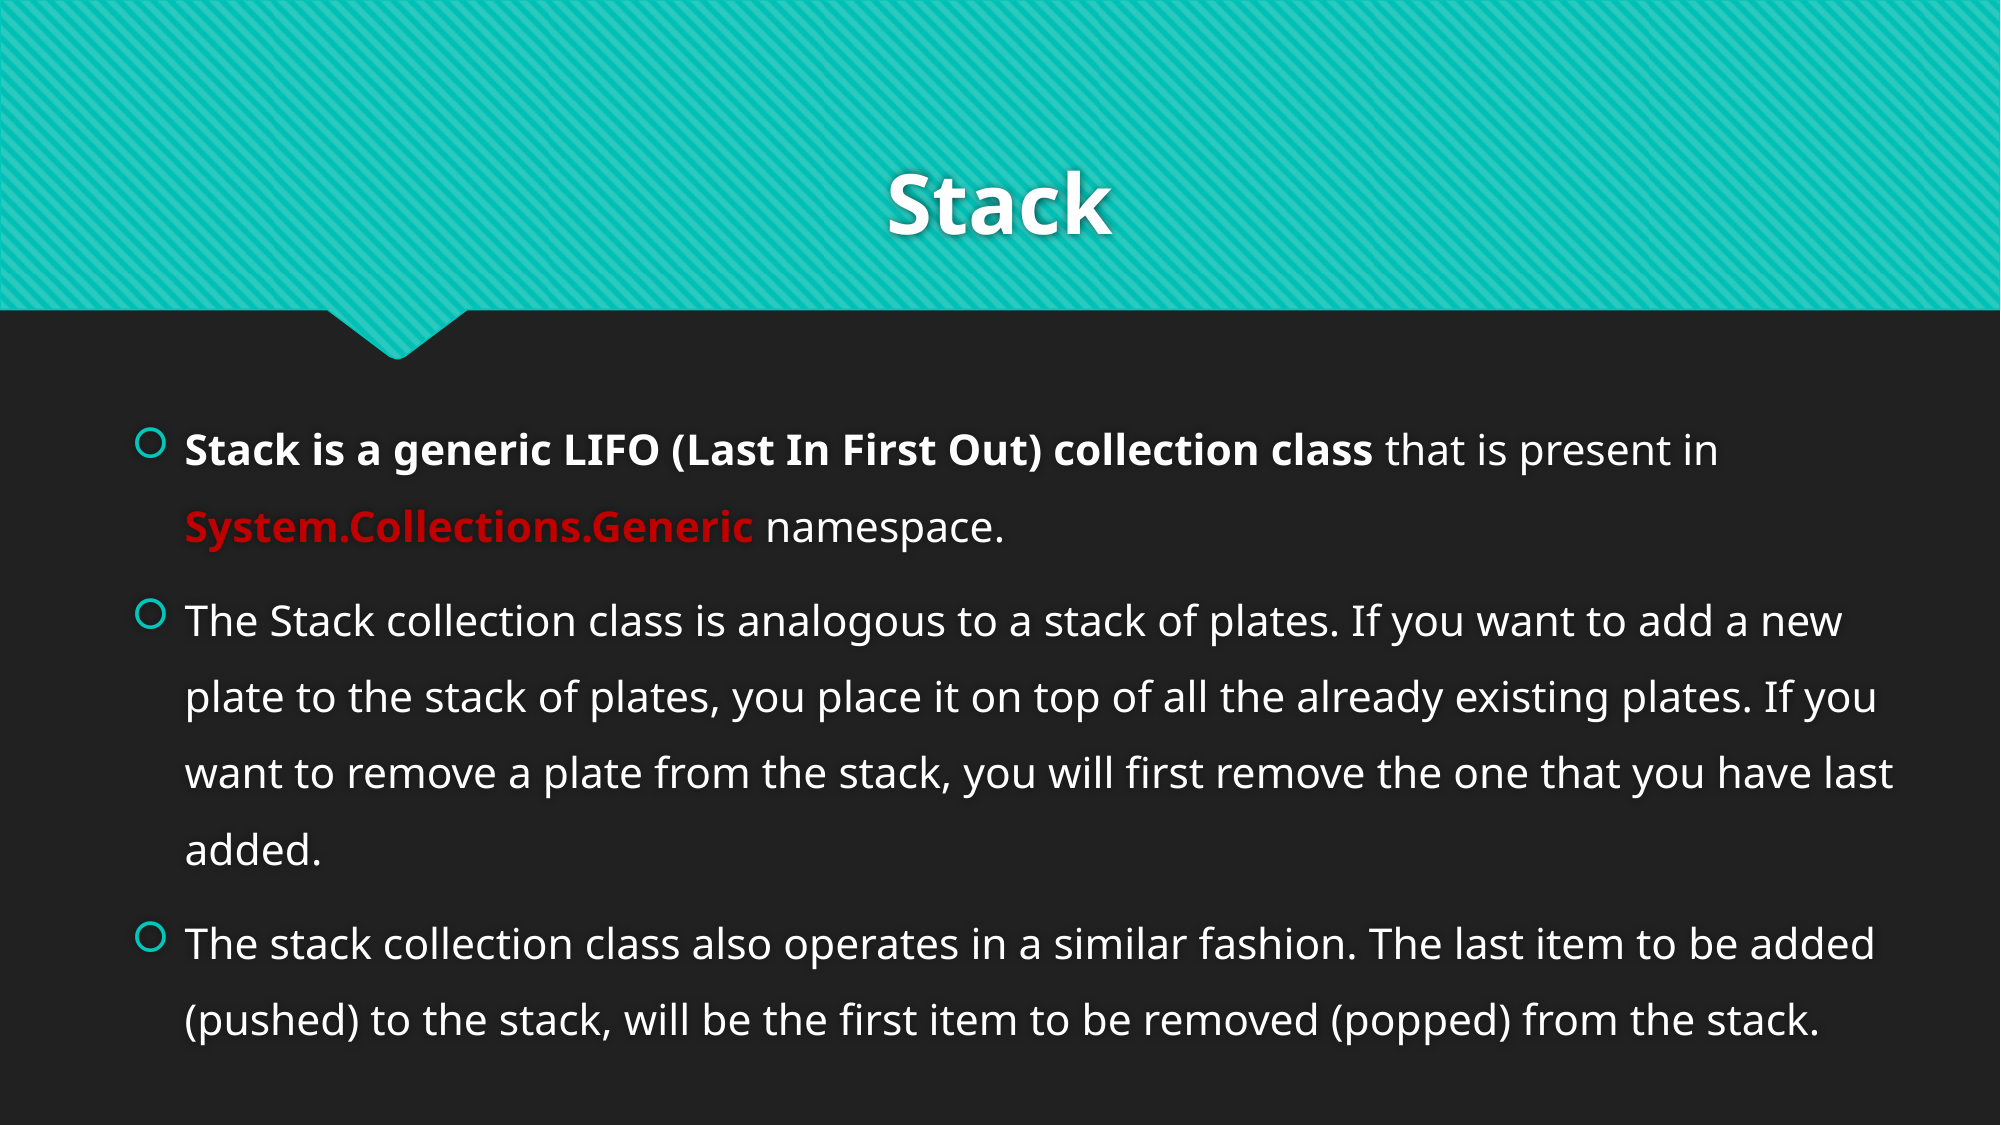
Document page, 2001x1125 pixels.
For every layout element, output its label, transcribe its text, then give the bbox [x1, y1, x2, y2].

title Stack [132, 99, 1868, 259]
list Stack is a generic LIFO (Last In First Out) collection class that is present in System.Collections.Generic namespace. The Stack collection class is analogous to a stack of plates. If you want to add a new plate to the stack of plates, you place it on top of all the already existing plates. If you want to remove a plate from the stack, you will first remove the one that you have last added. The stack collection class also operates in a similar fashion. The last item to be added (pushed) to the stack, will be the first item to be removed (popped) from the stack. [116, 358, 1916, 1084]
